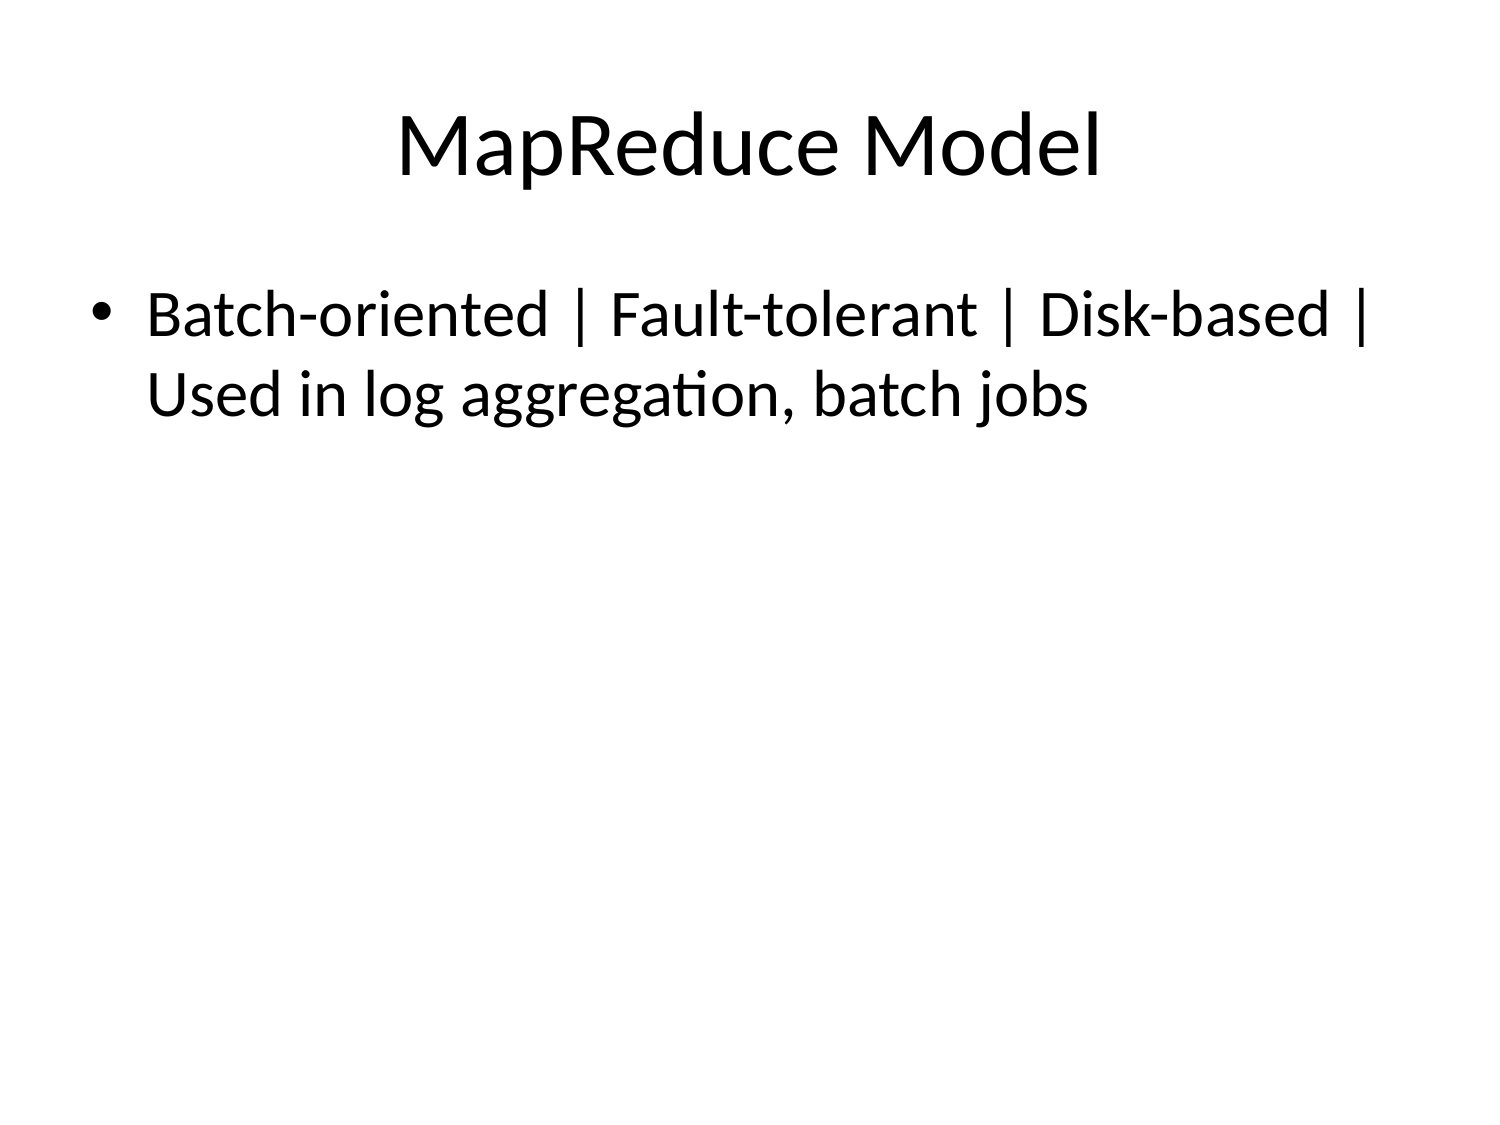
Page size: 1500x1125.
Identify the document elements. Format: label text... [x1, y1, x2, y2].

list Batch-oriented | Fault-tolerant | Disk-based | Used in log aggregation, batch jobs [75, 262, 1425, 1005]
title MapReduce Model [75, 45, 1425, 233]
